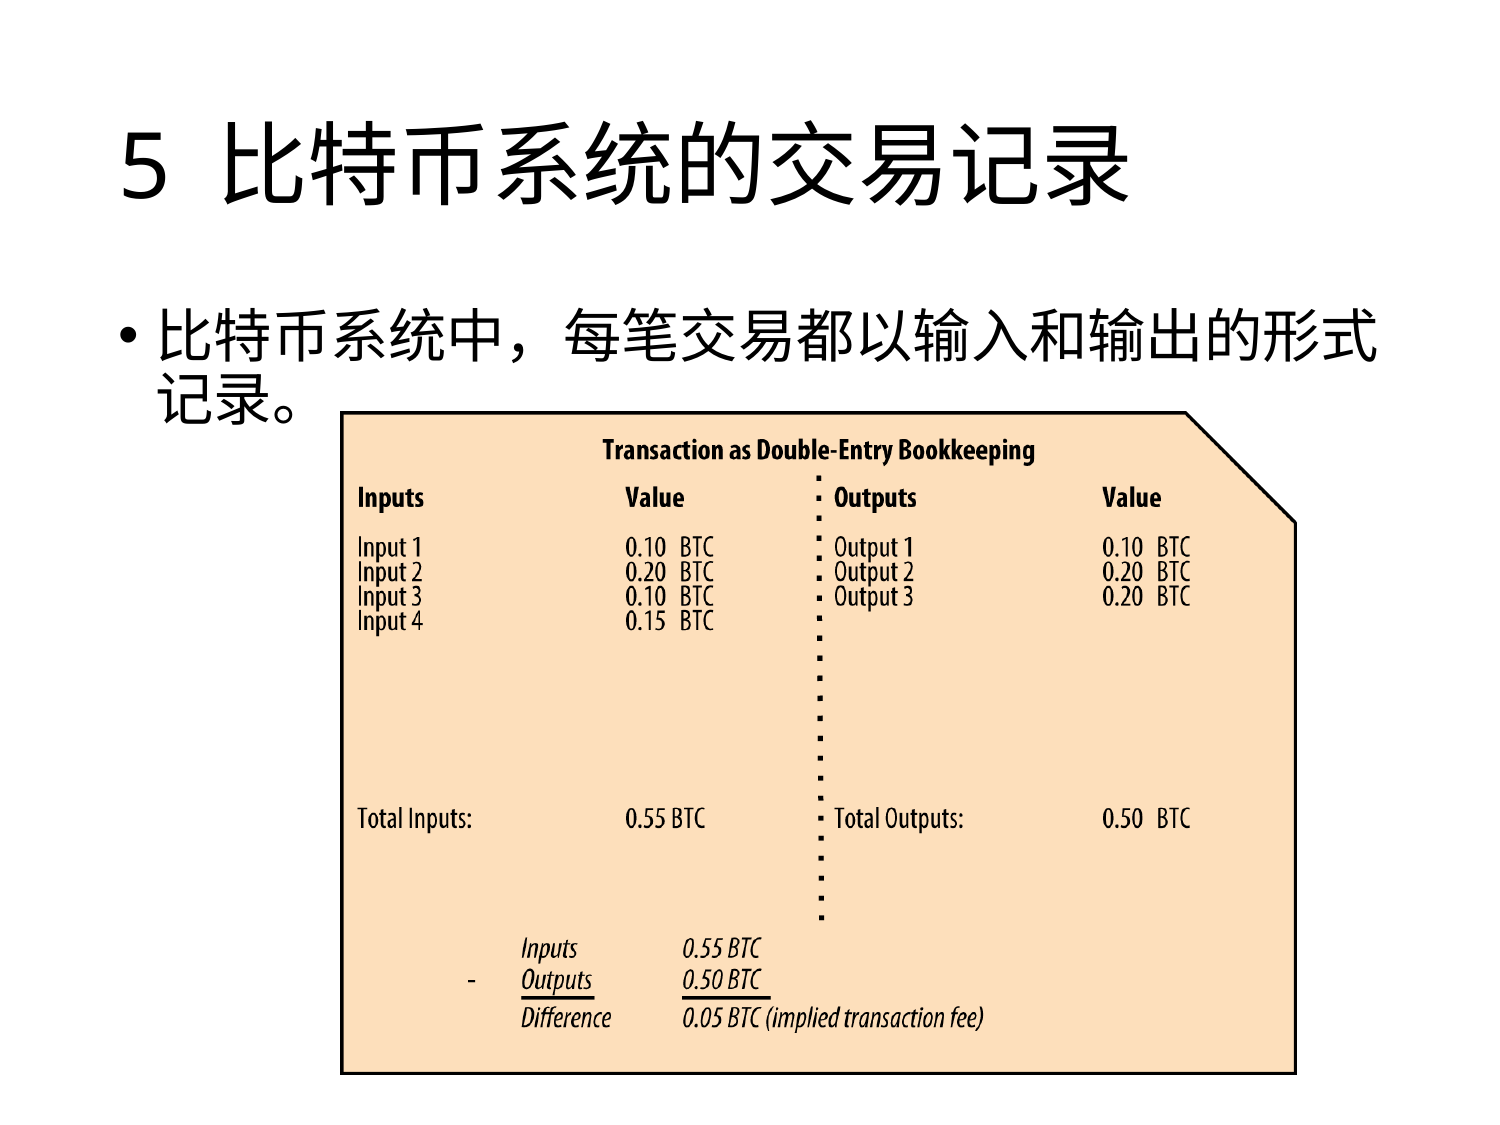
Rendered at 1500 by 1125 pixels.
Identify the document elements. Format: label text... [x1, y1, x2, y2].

picture [340, 411, 1297, 1075]
title 5 比特币系统的交易记录 [103, 59, 1397, 278]
list 比特币系统中，每笔交易都以输入和输出的形式记录。 [103, 299, 1397, 1014]
